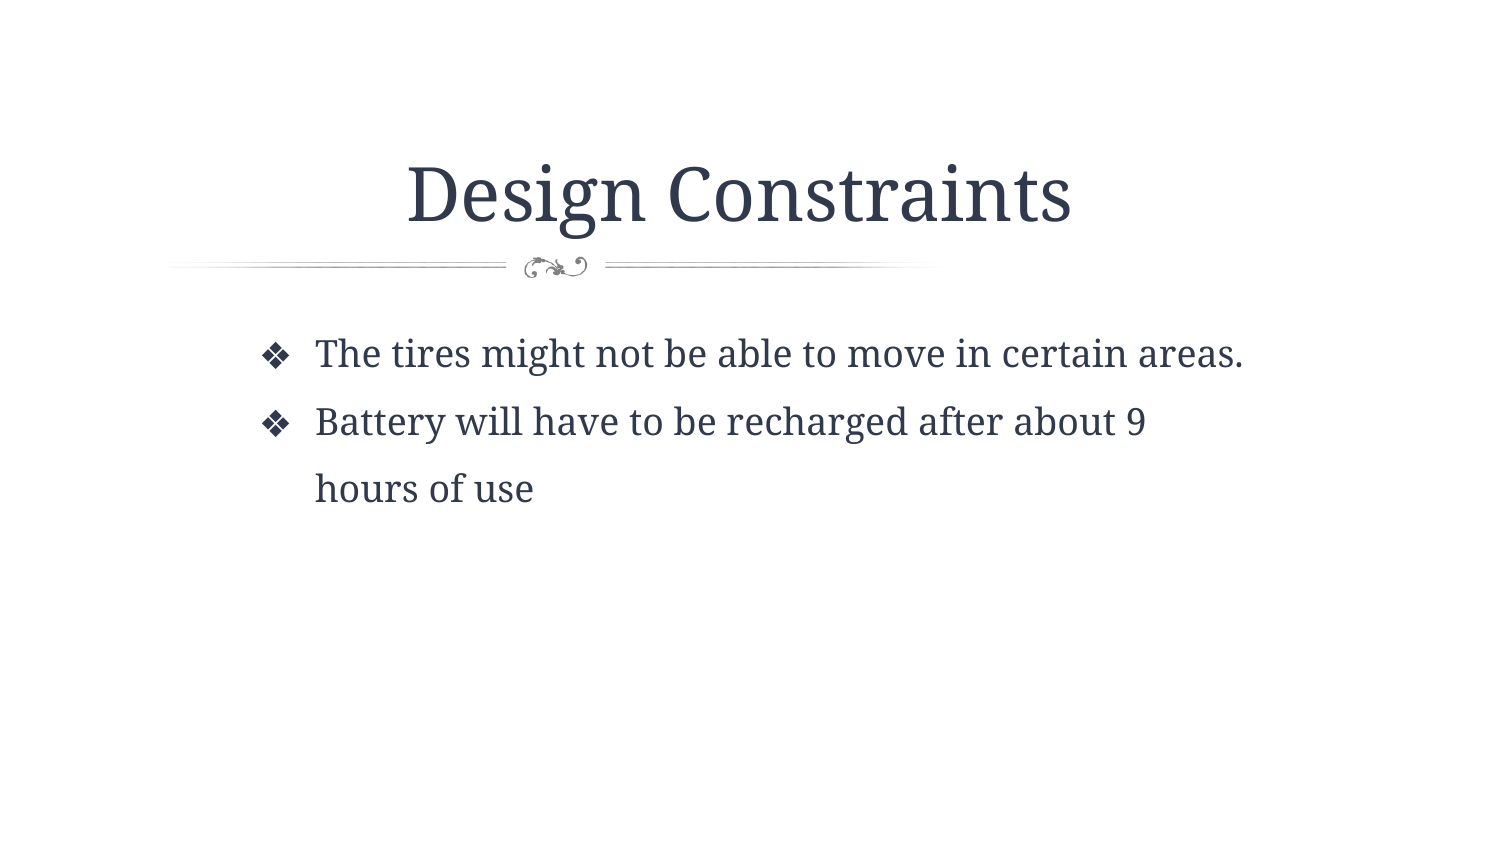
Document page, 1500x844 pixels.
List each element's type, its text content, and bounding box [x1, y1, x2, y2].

title Design Constraints [225, 159, 1275, 244]
list The tires might not be able to move in certain areas. Battery will have to be recharged after about 9 hours of use [225, 300, 1275, 675]
picture [0, 199, 1125, 314]
